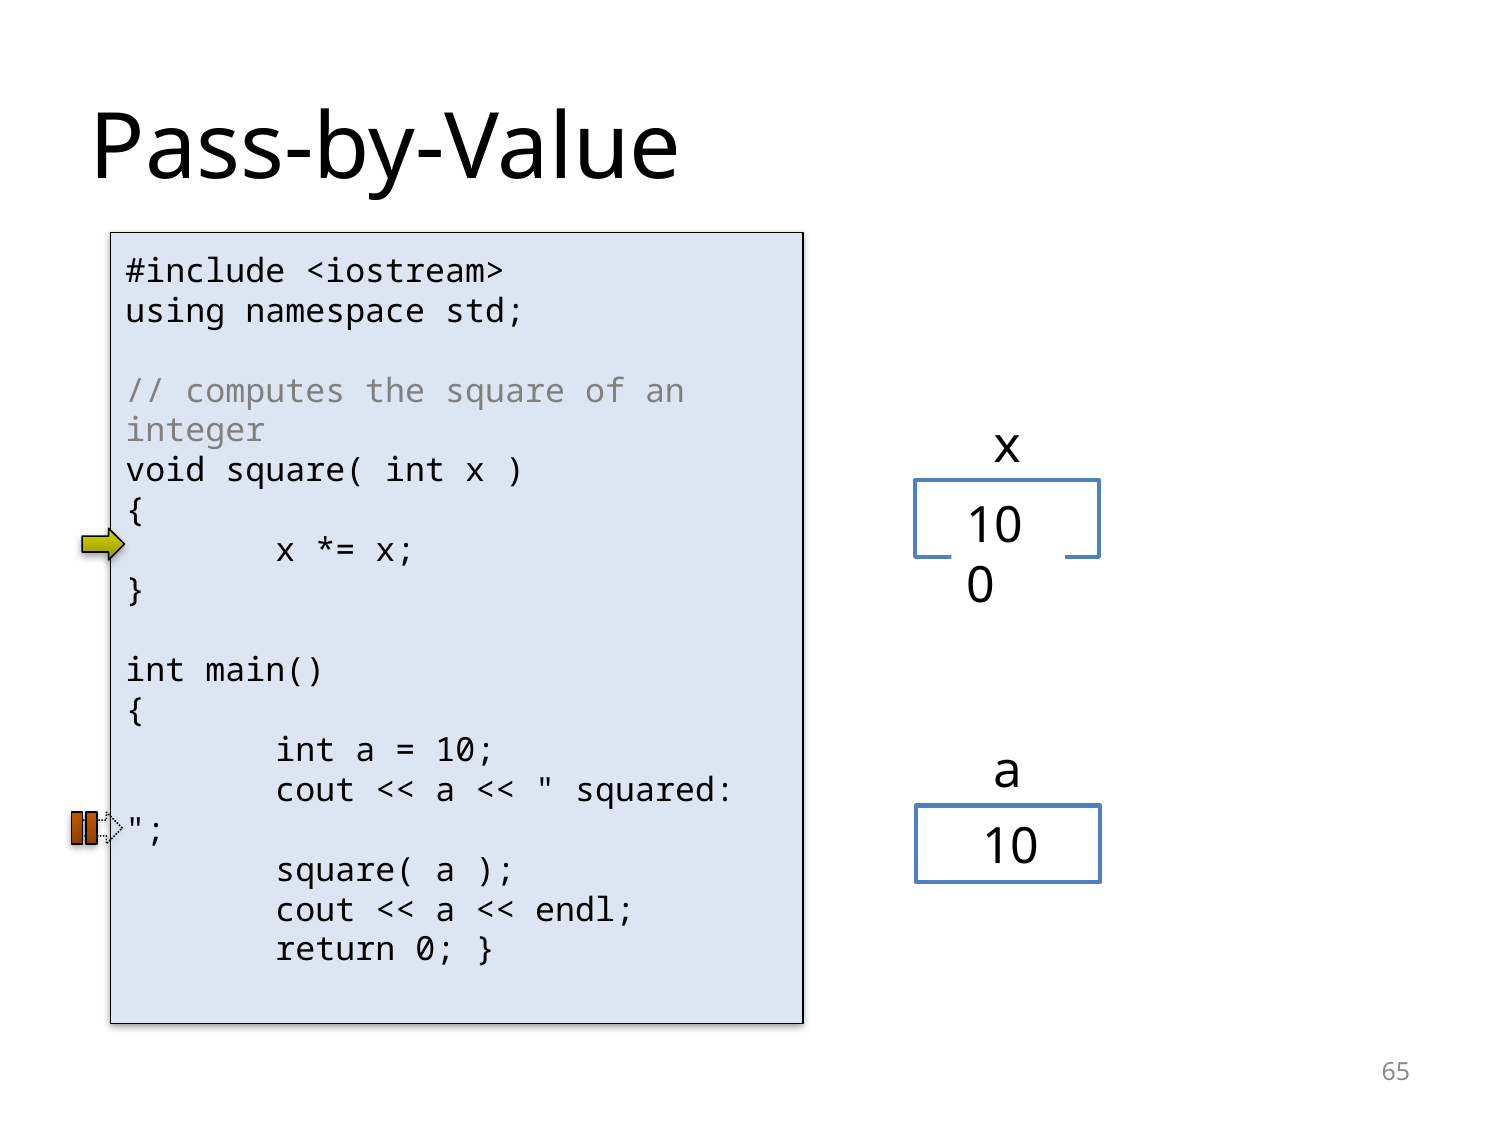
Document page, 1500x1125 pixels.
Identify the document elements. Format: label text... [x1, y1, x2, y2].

text_box x [977, 405, 1037, 478]
text_box [913, 478, 1101, 559]
text_box 100 [951, 485, 1065, 620]
text_box a [977, 729, 1037, 805]
text_box [914, 803, 1102, 884]
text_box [71, 811, 123, 845]
text_box 10 [967, 806, 1081, 881]
text_box Pass-by-Value [75, 48, 1425, 236]
text_box #include <iostream> using namespace std; // computes the square of an integer void square( int x ) { x *= x; } int main() { int a = 10; cout << a << " squared: "; square( a ); cout << a << endl; return 0; } [110, 232, 804, 1024]
text_box 10 [967, 482, 1081, 558]
text_box <number> [1074, 1042, 1425, 1103]
text_box [81, 527, 125, 561]
